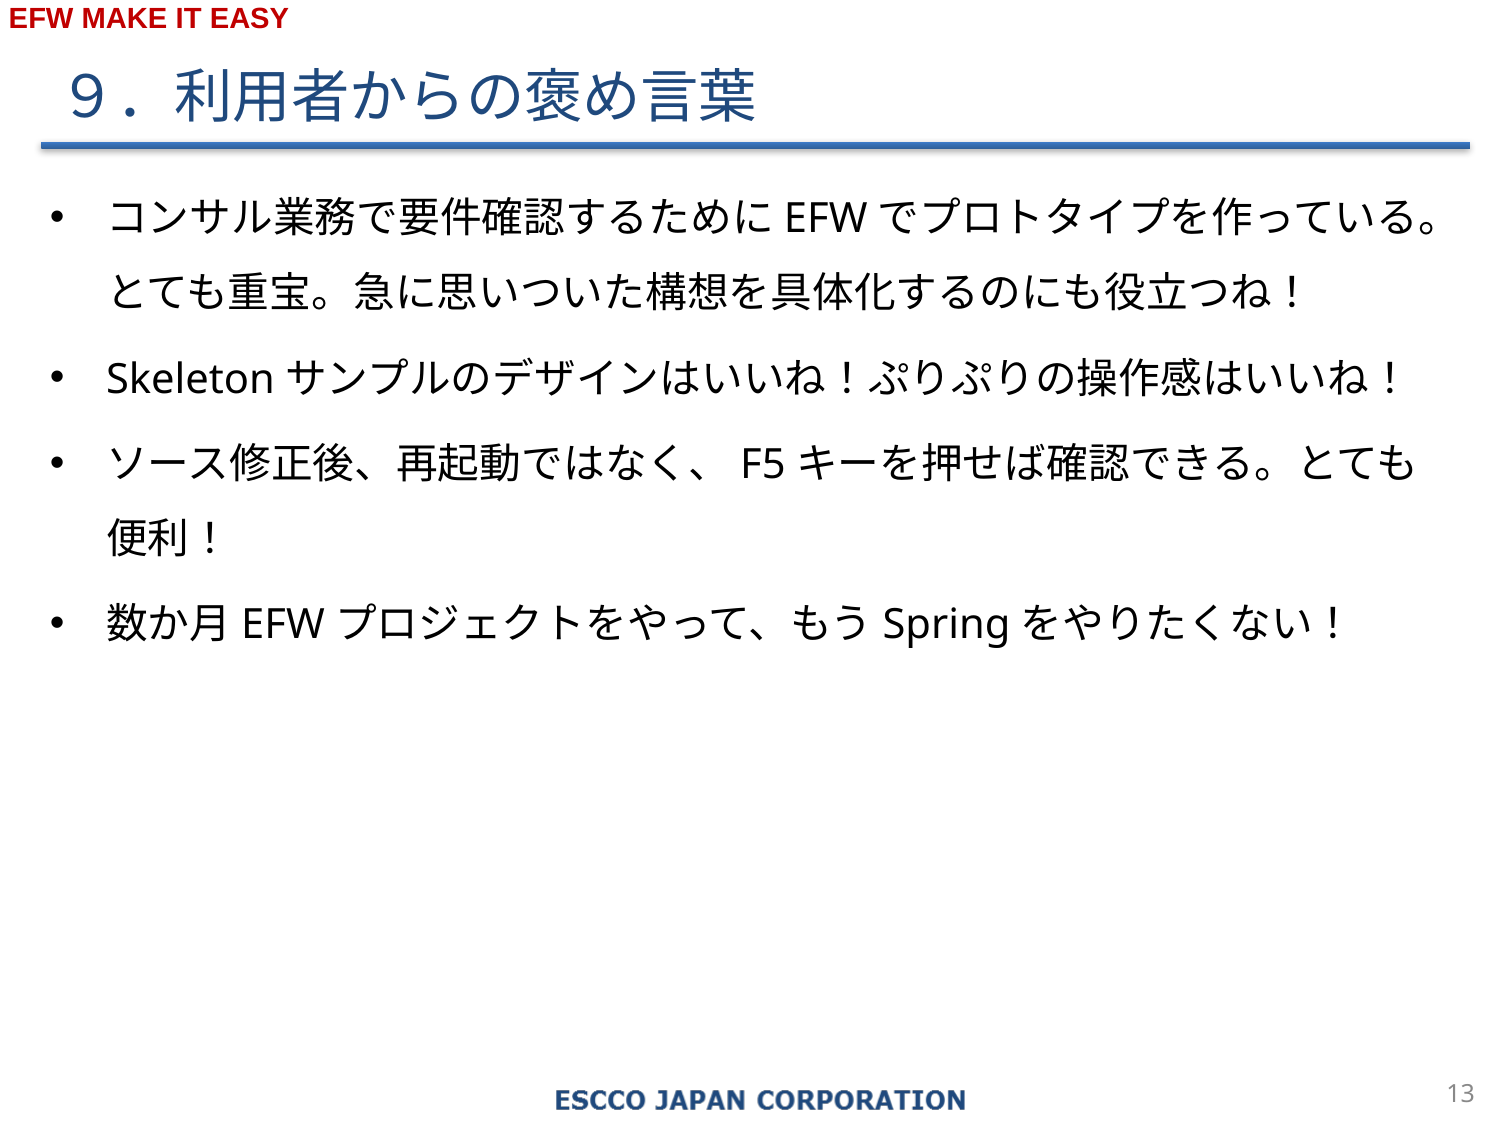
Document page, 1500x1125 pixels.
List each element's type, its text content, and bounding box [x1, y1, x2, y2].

text_box コンサル業務で要件確認するためにEFWでプロトタイプを作っている。とても重宝。急に思いついた構想を具体化するのにも役立つね！ Skeletonサンプルのデザインはいいね！ぷりぷりの操作感はいいね！ ソース修正後、再起動ではなく、F5キーを押せば確認できる。とても便利！ 数か月EFWプロジェクトをやって、もうSpringをやりたくない！ [34, 158, 1466, 655]
text_box 12 [1139, 1065, 1490, 1125]
title ９．利用者からの褒め言葉 [43, 44, 1394, 138]
picture [523, 1069, 999, 1125]
